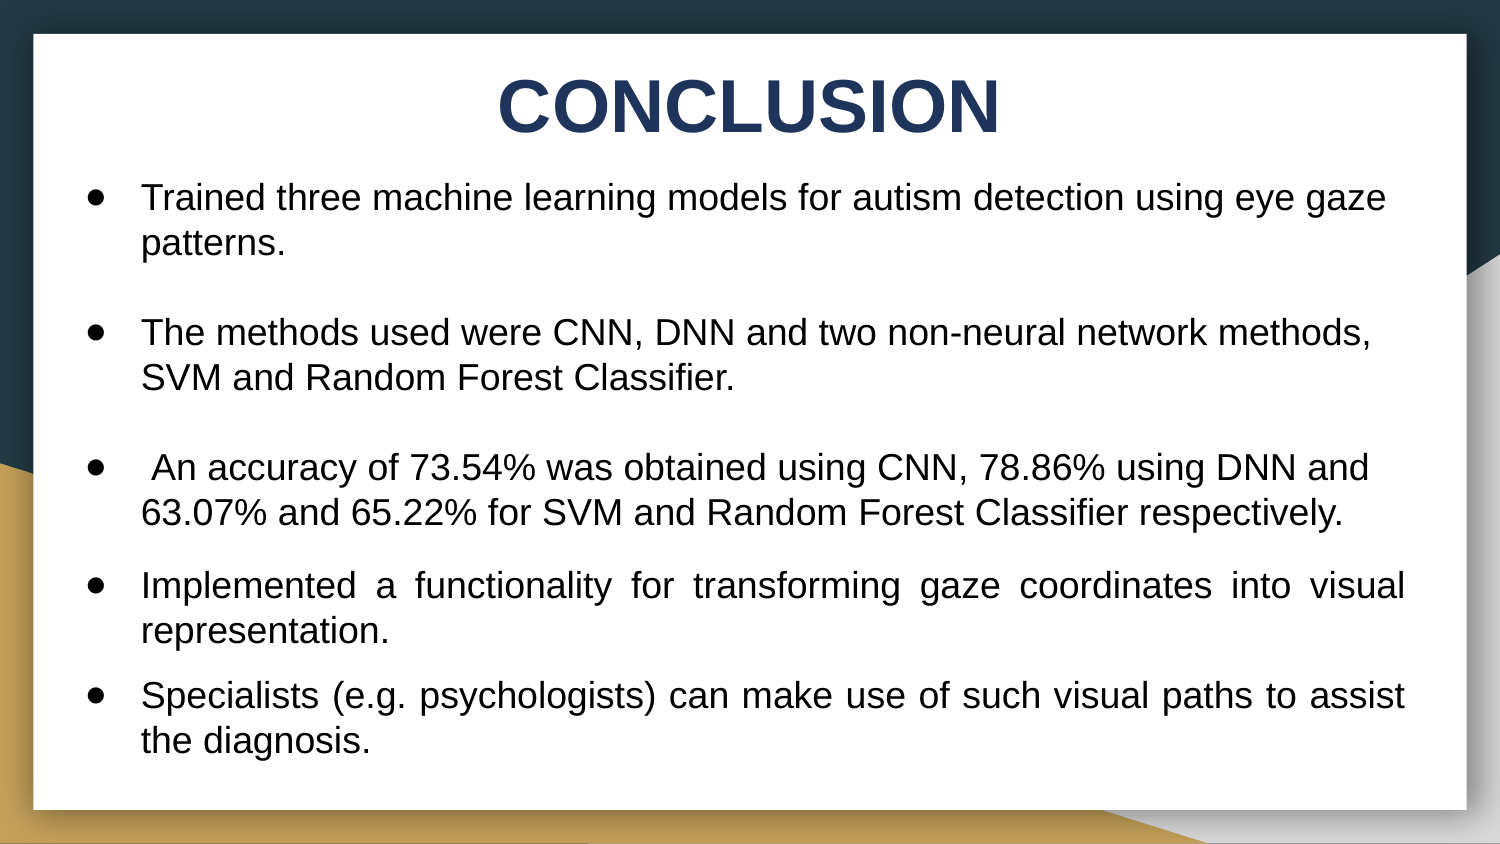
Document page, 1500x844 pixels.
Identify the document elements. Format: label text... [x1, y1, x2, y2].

text_box Trained three machine learning models for autism detection using eye gaze patterns. The methods used were CNN, DNN and two non-neural network methods, SVM and Random Forest Classifier. An accuracy of 73.54% was obtained using CNN, 78.86% using DNN and 63.07% and 65.22% for SVM and Random Forest Classifier respectively. Implemented a functionality for transforming gaze coordinates into visual representation. Specialists (e.g. psychologists) can make use of such visual paths to assist the diagnosis. [50, 113, 1421, 687]
title CONCLUSION [134, 42, 1366, 113]
